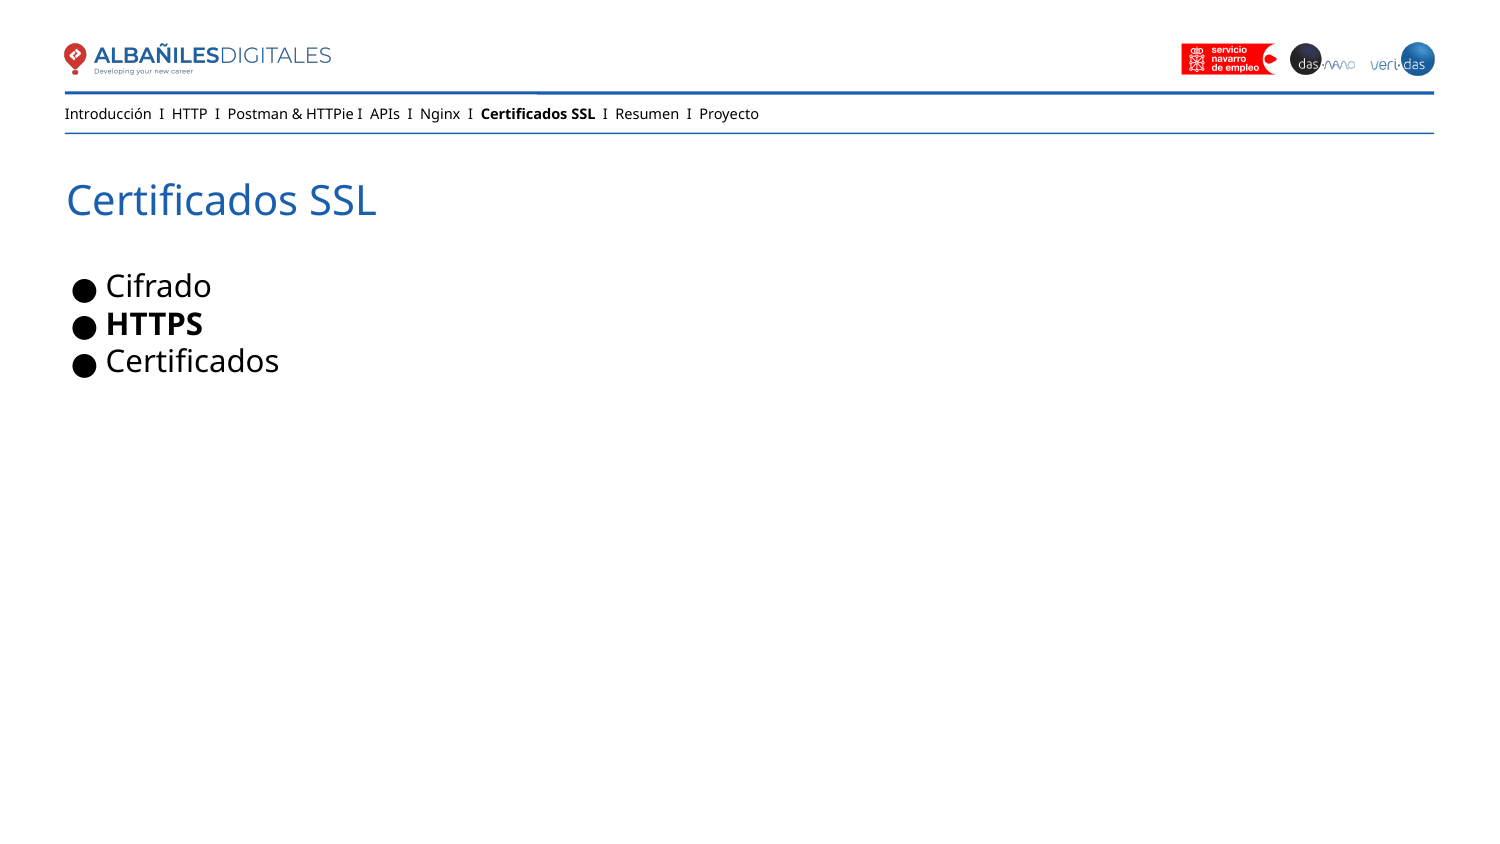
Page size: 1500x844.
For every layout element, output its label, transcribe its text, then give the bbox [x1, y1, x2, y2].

picture [1181, 43, 1277, 75]
text_box Certificados SSL [66, 179, 727, 225]
text_box Introducción I HTTP I Postman & HTTPie I APIs I Nginx I Certificados SSL I Resumen I Proyecto [64, 104, 1435, 123]
picture [1290, 43, 1355, 75]
picture [64, 43, 332, 75]
text_box Cifrado HTTPS Certificados [70, 266, 614, 379]
picture [1370, 41, 1435, 76]
